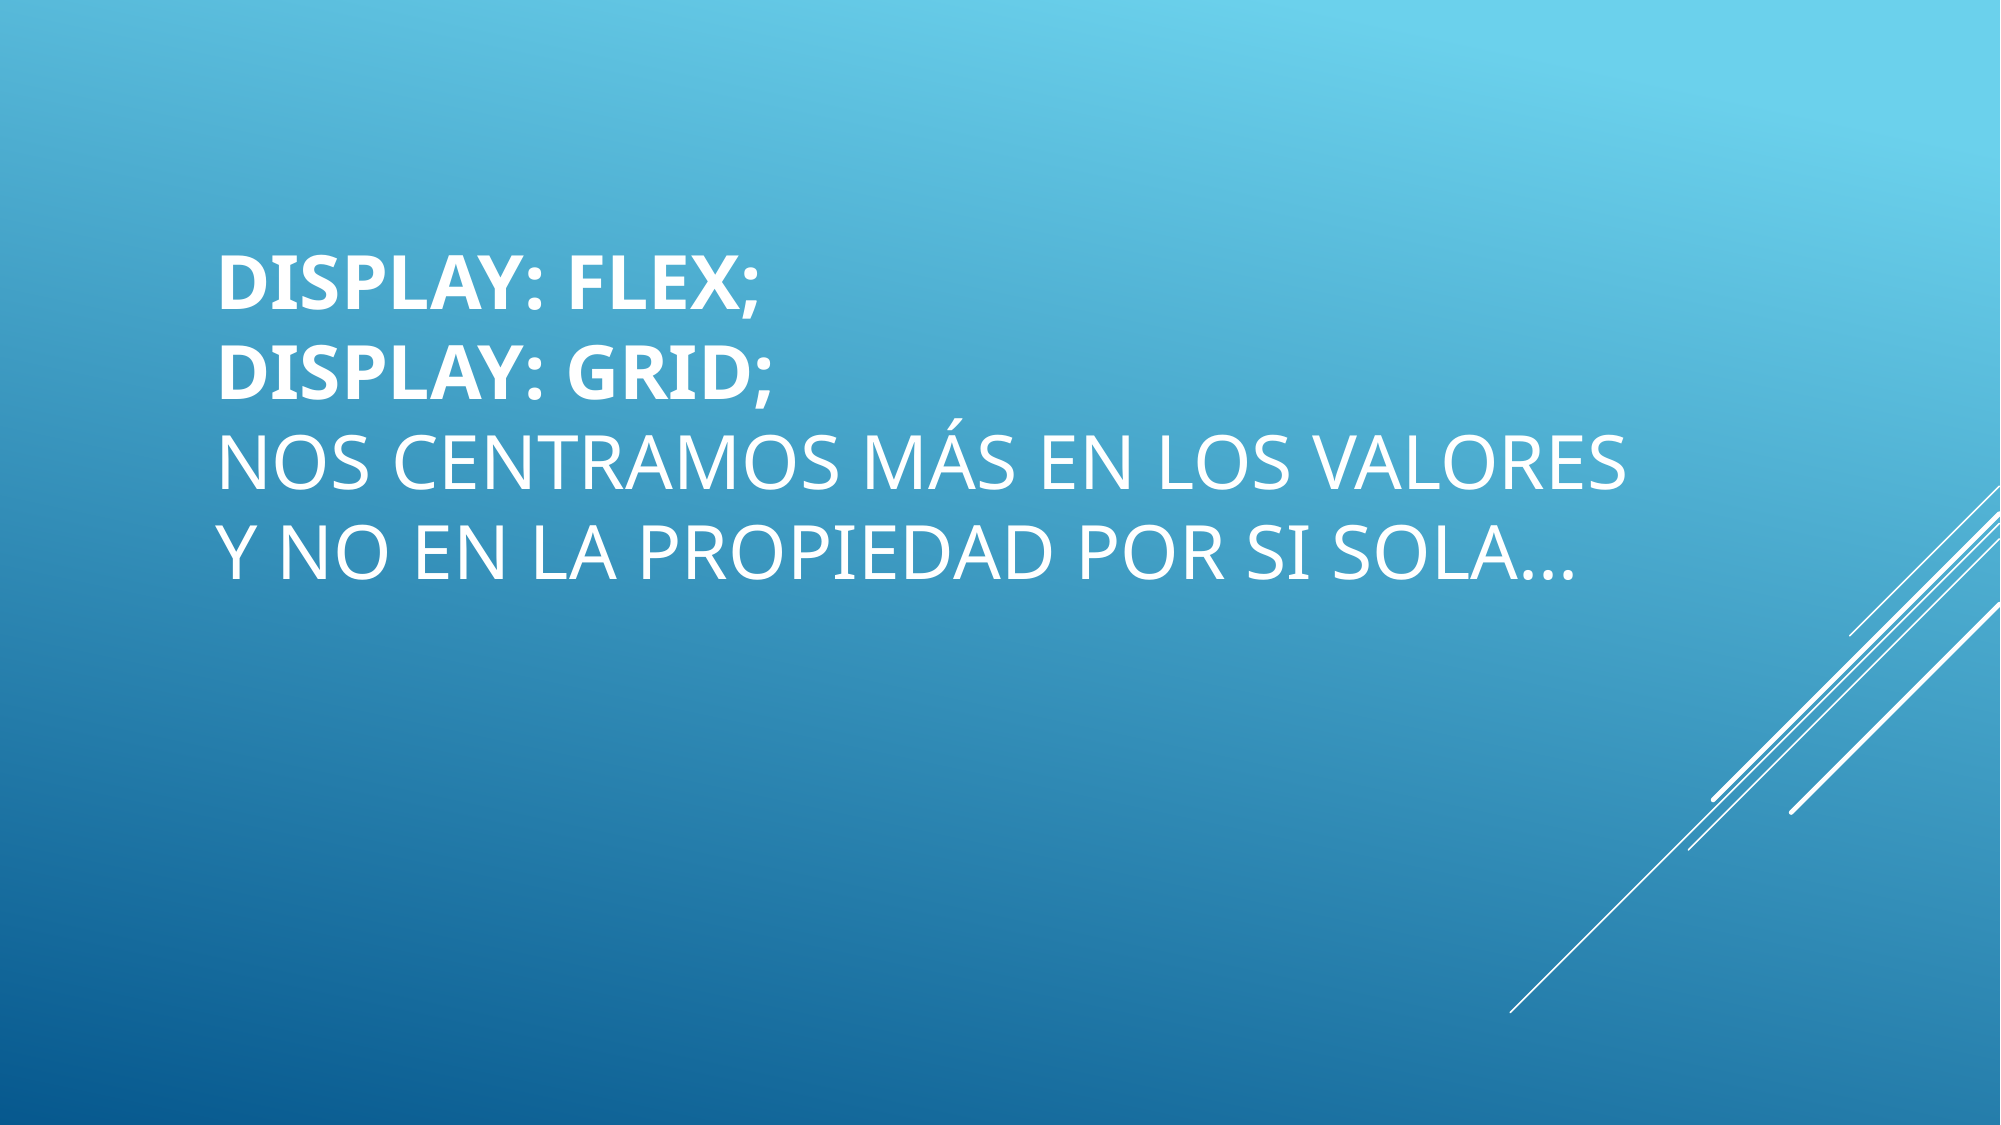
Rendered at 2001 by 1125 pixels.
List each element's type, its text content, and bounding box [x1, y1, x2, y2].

title display: flex; display: grid; NOS CENTRAMOS MÁS EN LOS VALORES Y NO EN LA PROPIEDAD POR SI SOLA... [200, 171, 1811, 748]
